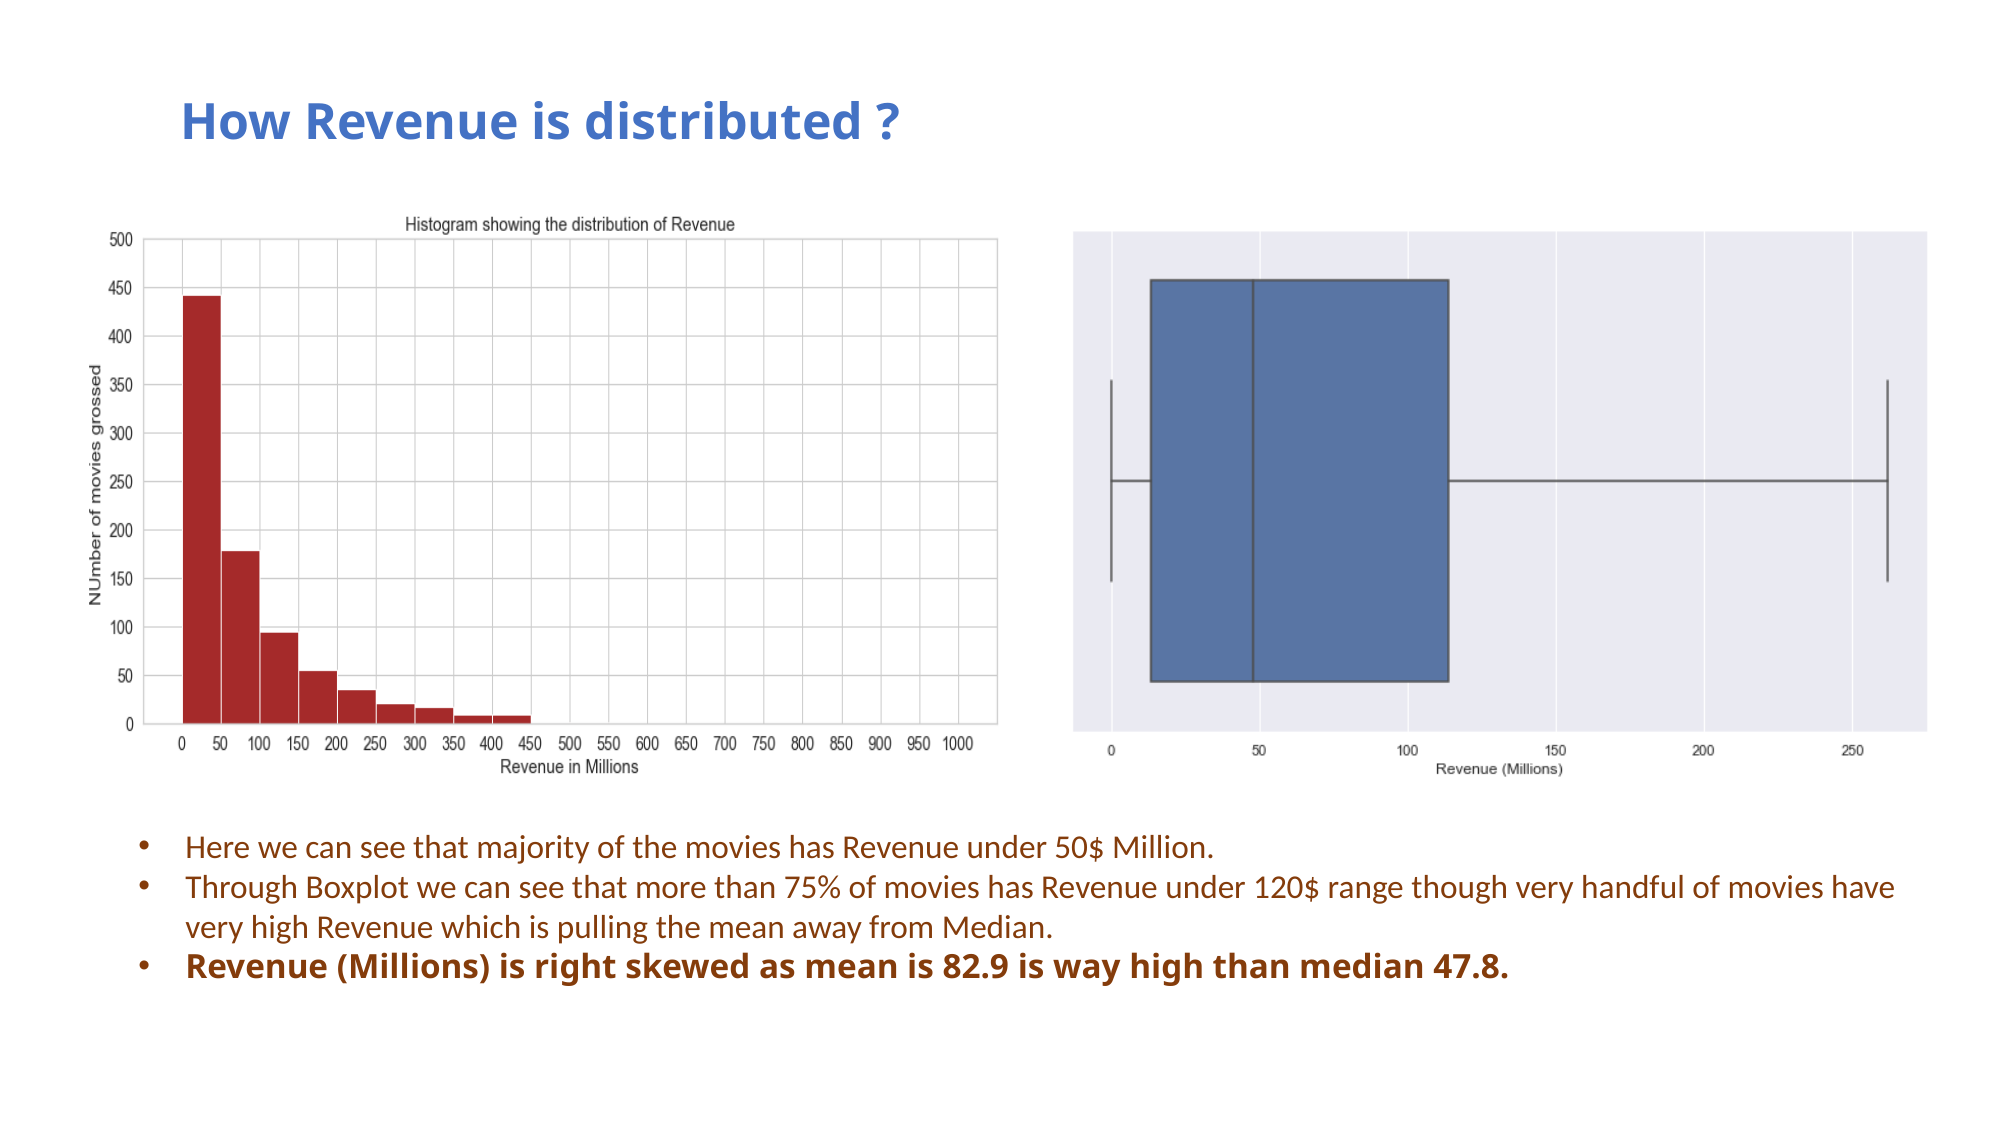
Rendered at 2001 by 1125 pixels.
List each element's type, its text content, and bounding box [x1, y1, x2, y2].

picture [1063, 221, 1935, 786]
picture [83, 208, 1003, 786]
title How Revenue is distributed ? [165, 120, 1891, 240]
text_box Here we can see that majority of the movies has Revenue under 50$ Million. Through Boxplot we can see that more than 75% of movies has Revenue under 120$ range though very handful of movies have very high Revenue which is pulling the mean away from Median. Revenue (Millions) is right skewed as mean is 82.9 is way high than median 47.8. [123, 817, 1934, 993]
